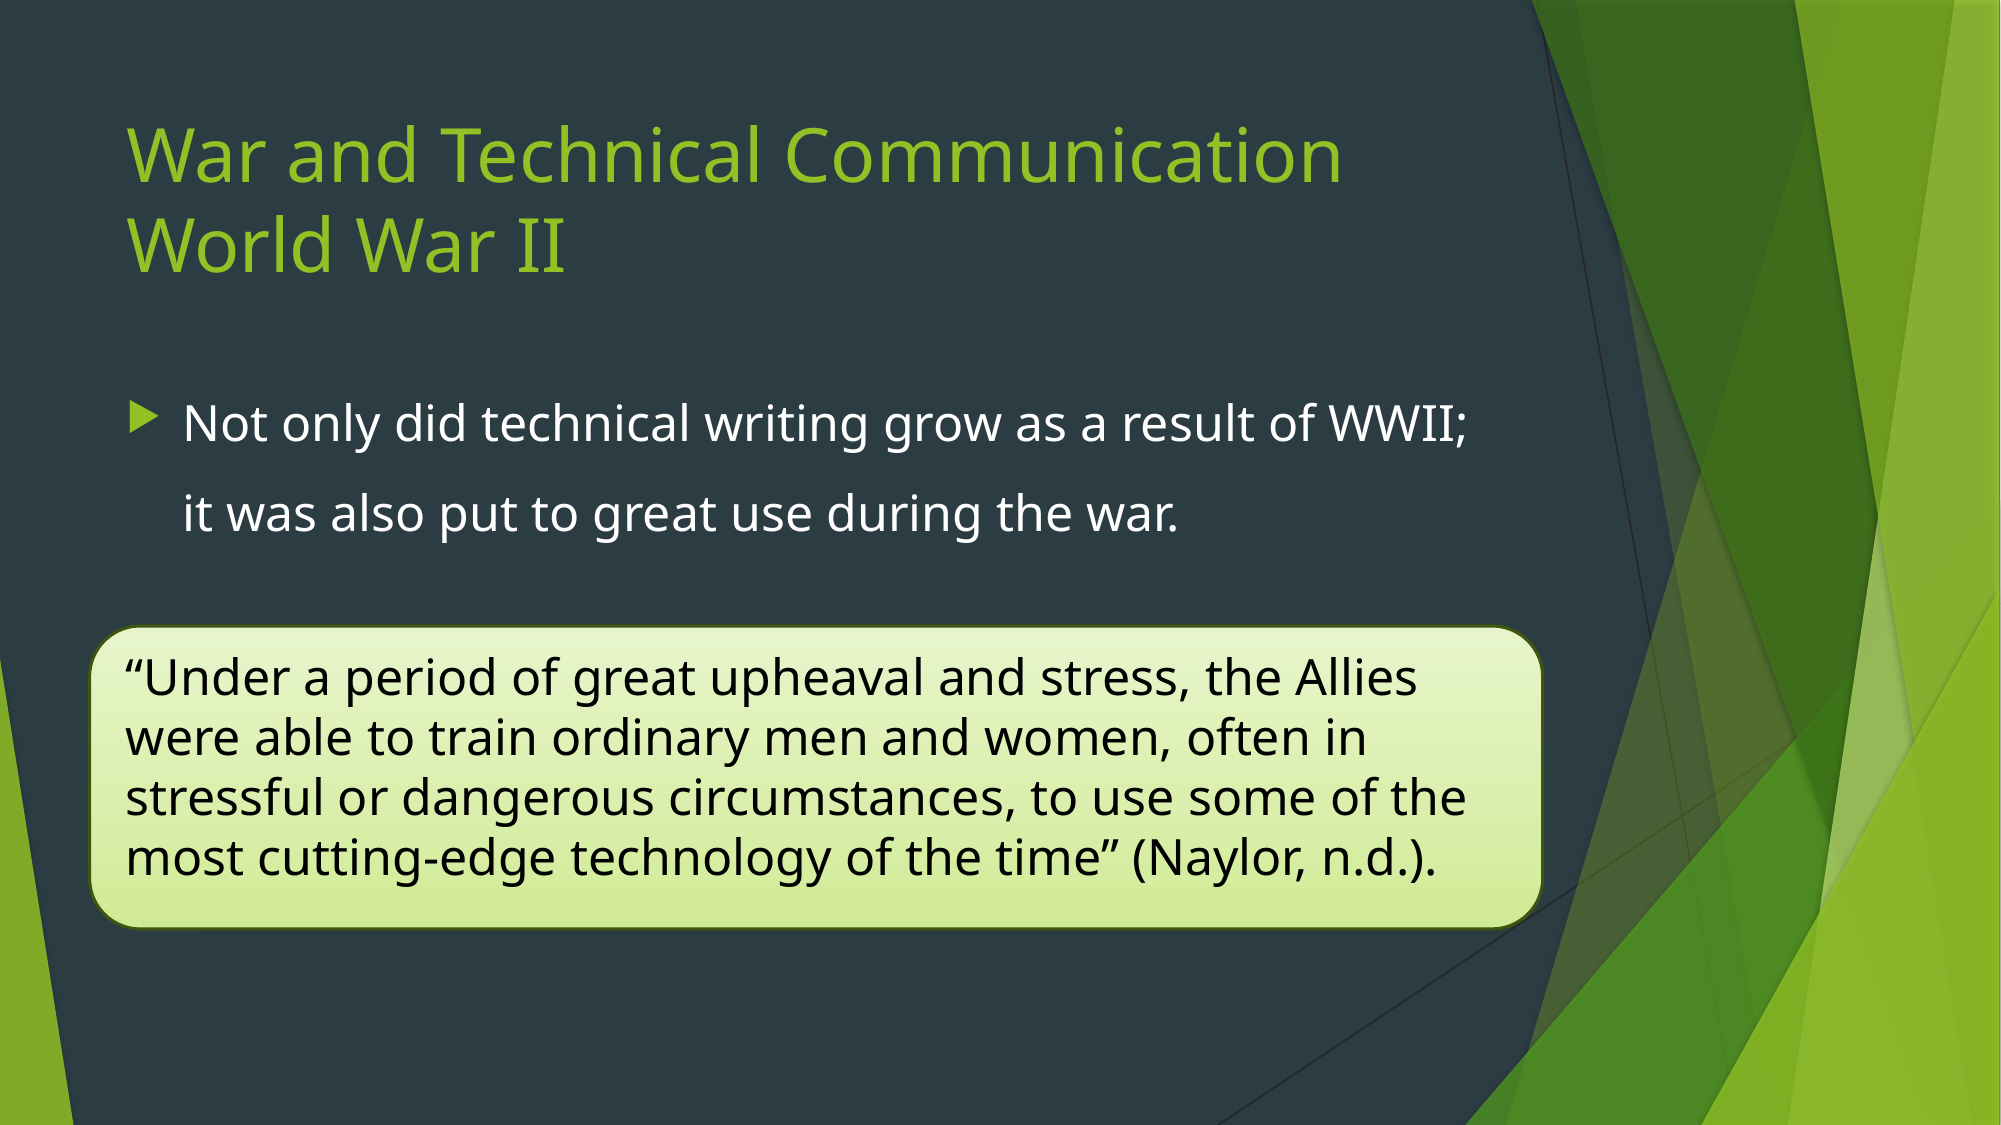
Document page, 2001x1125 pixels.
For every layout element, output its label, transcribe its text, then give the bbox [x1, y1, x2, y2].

text_box “Under a period of great upheaval and stress, the Allies were able to train ordinary men and women, often in stressful or dangerous circumstances, to use some of the most cutting-edge technology of the time” (Naylor, n.d.). [111, 638, 1522, 938]
title War and Technical Communication World War II [111, 99, 1522, 317]
list Not only did technical writing grow as a result of WWII; it was also put to great use during the war. [111, 354, 1522, 626]
text_box [88, 624, 1545, 922]
